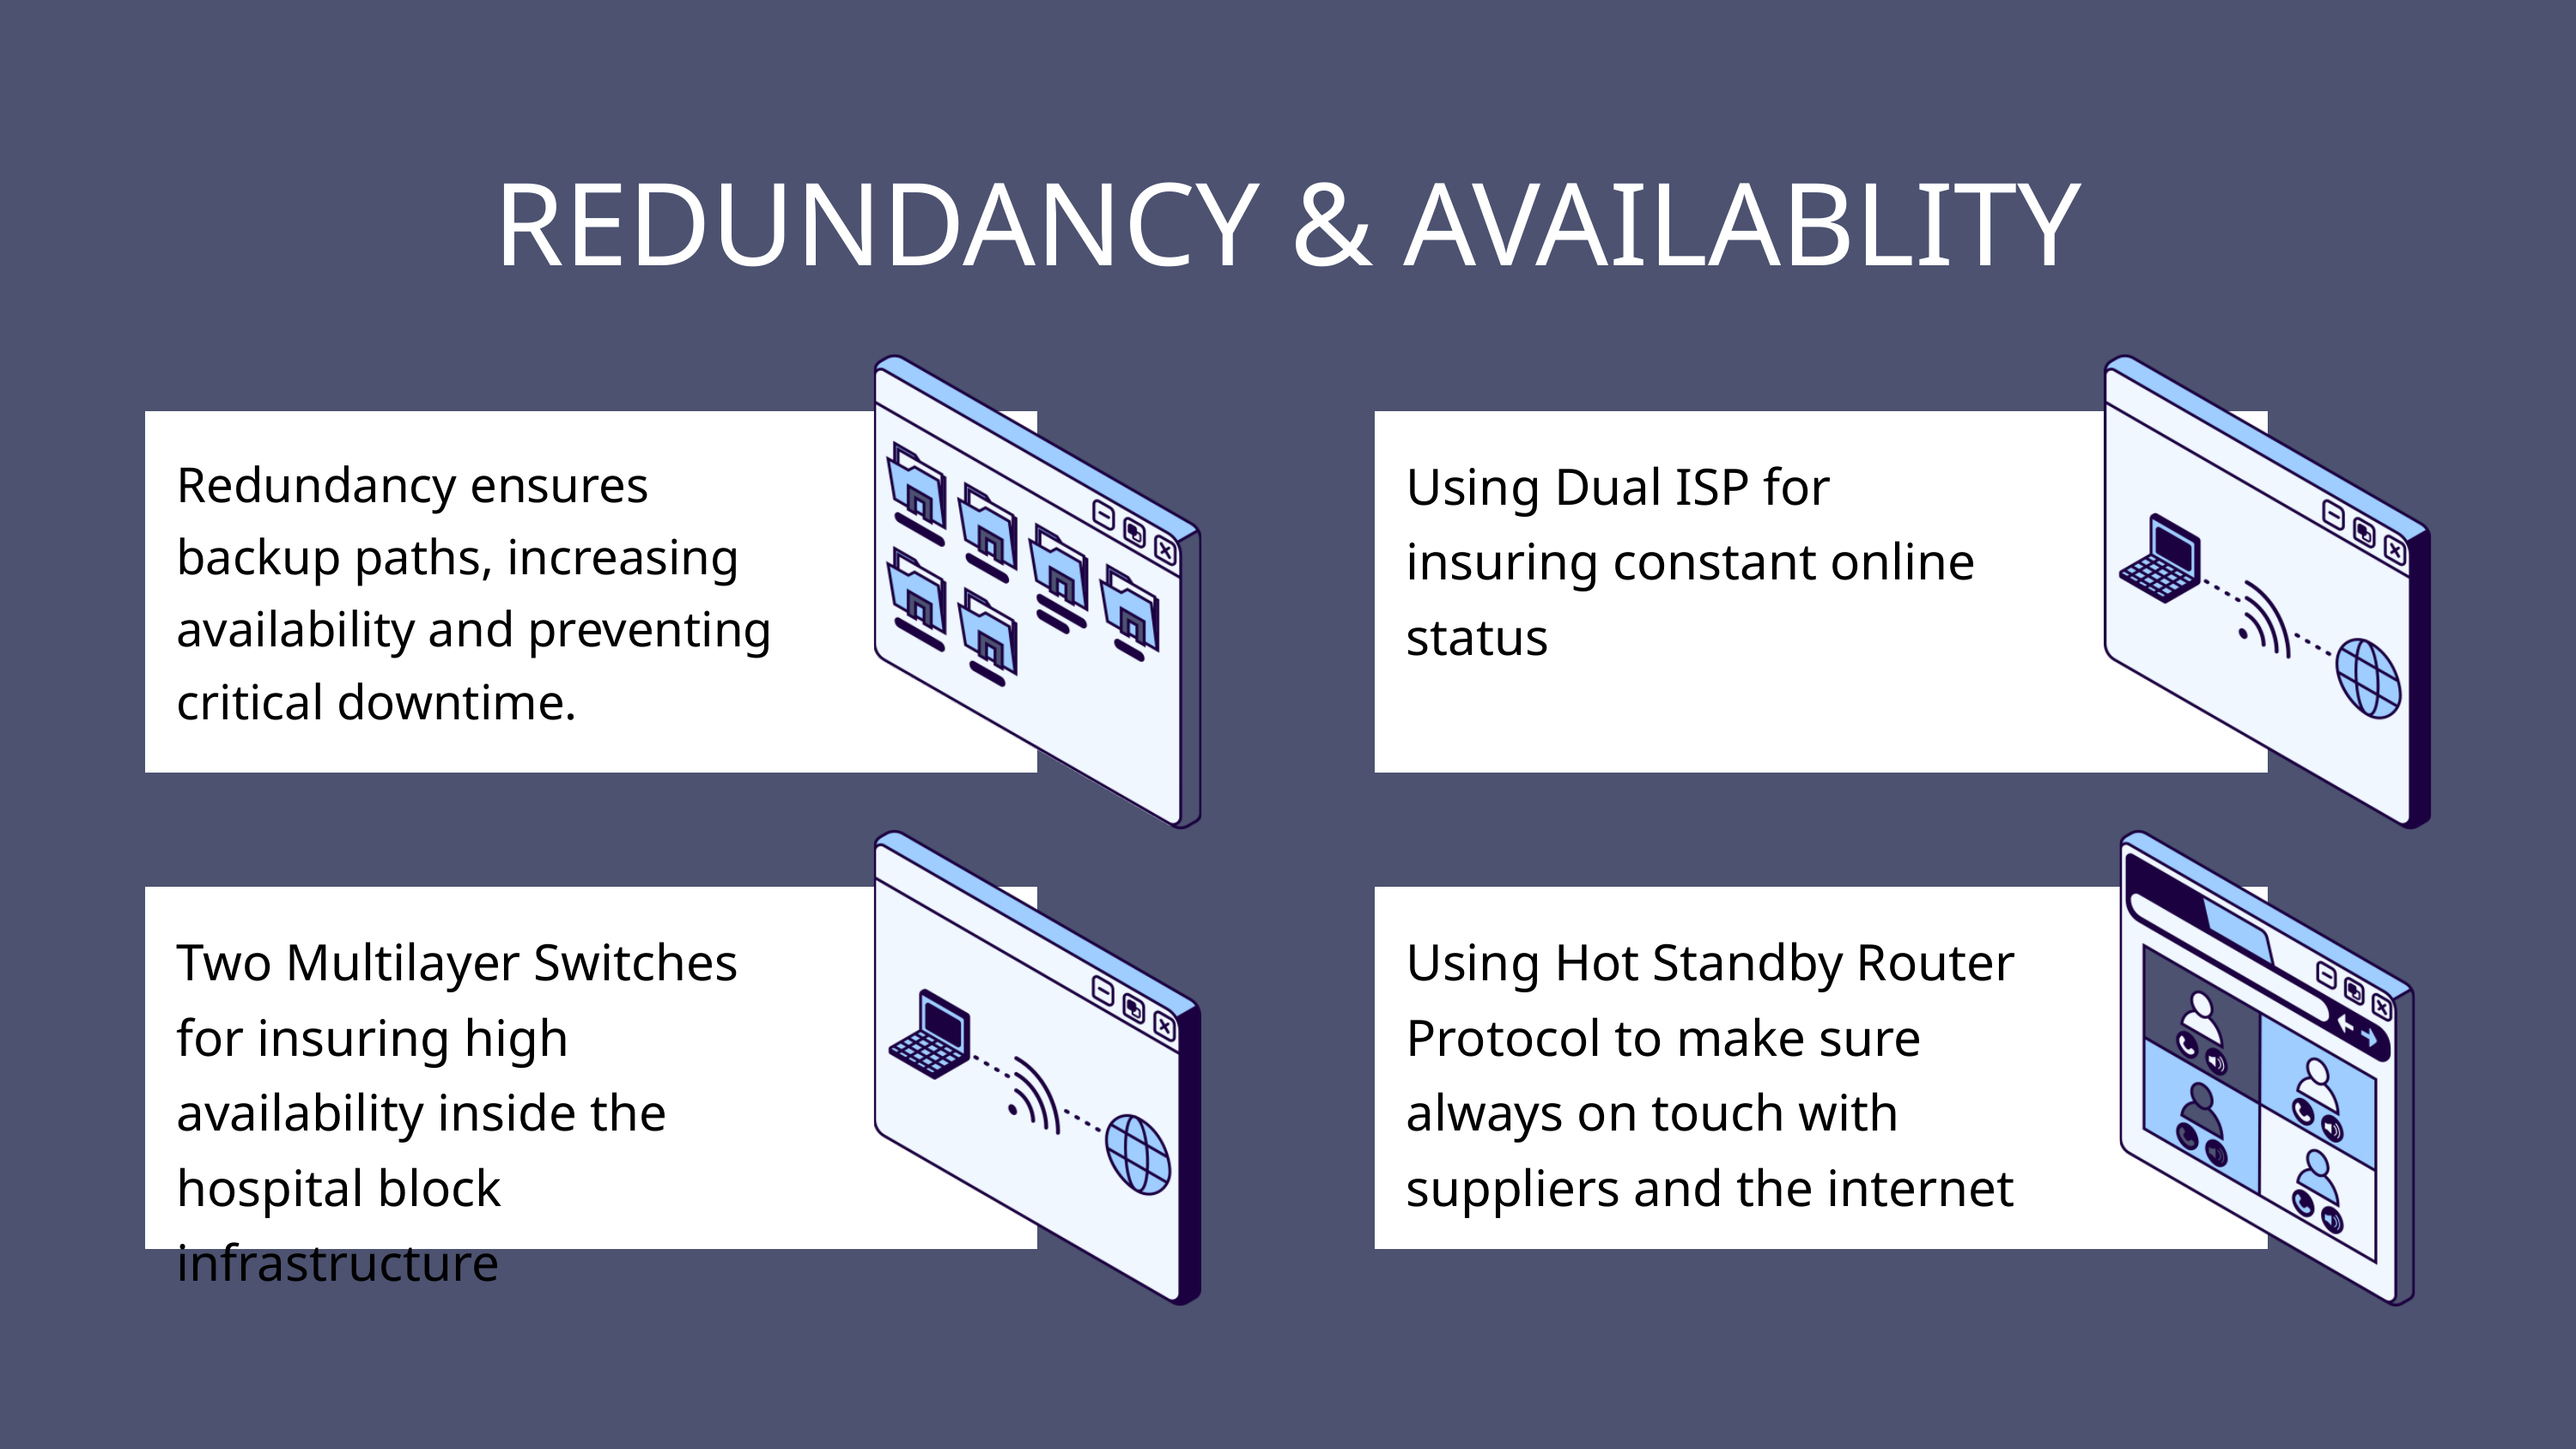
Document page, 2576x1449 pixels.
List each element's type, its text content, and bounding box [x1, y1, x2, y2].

text_box Two Multilayer Switches for insuring high availability inside the hospital block infrastructure [176, 1258, 811, 1292]
text_box [873, 354, 1202, 829]
text_box [2104, 354, 2432, 830]
text_box [873, 829, 1202, 1307]
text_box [1374, 410, 2268, 773]
text_box [2119, 830, 2415, 1307]
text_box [144, 410, 1038, 773]
text_box REDUNDANCY & AVAILABLITY [197, 129, 2379, 289]
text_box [144, 887, 1038, 1250]
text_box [1374, 887, 2268, 1250]
